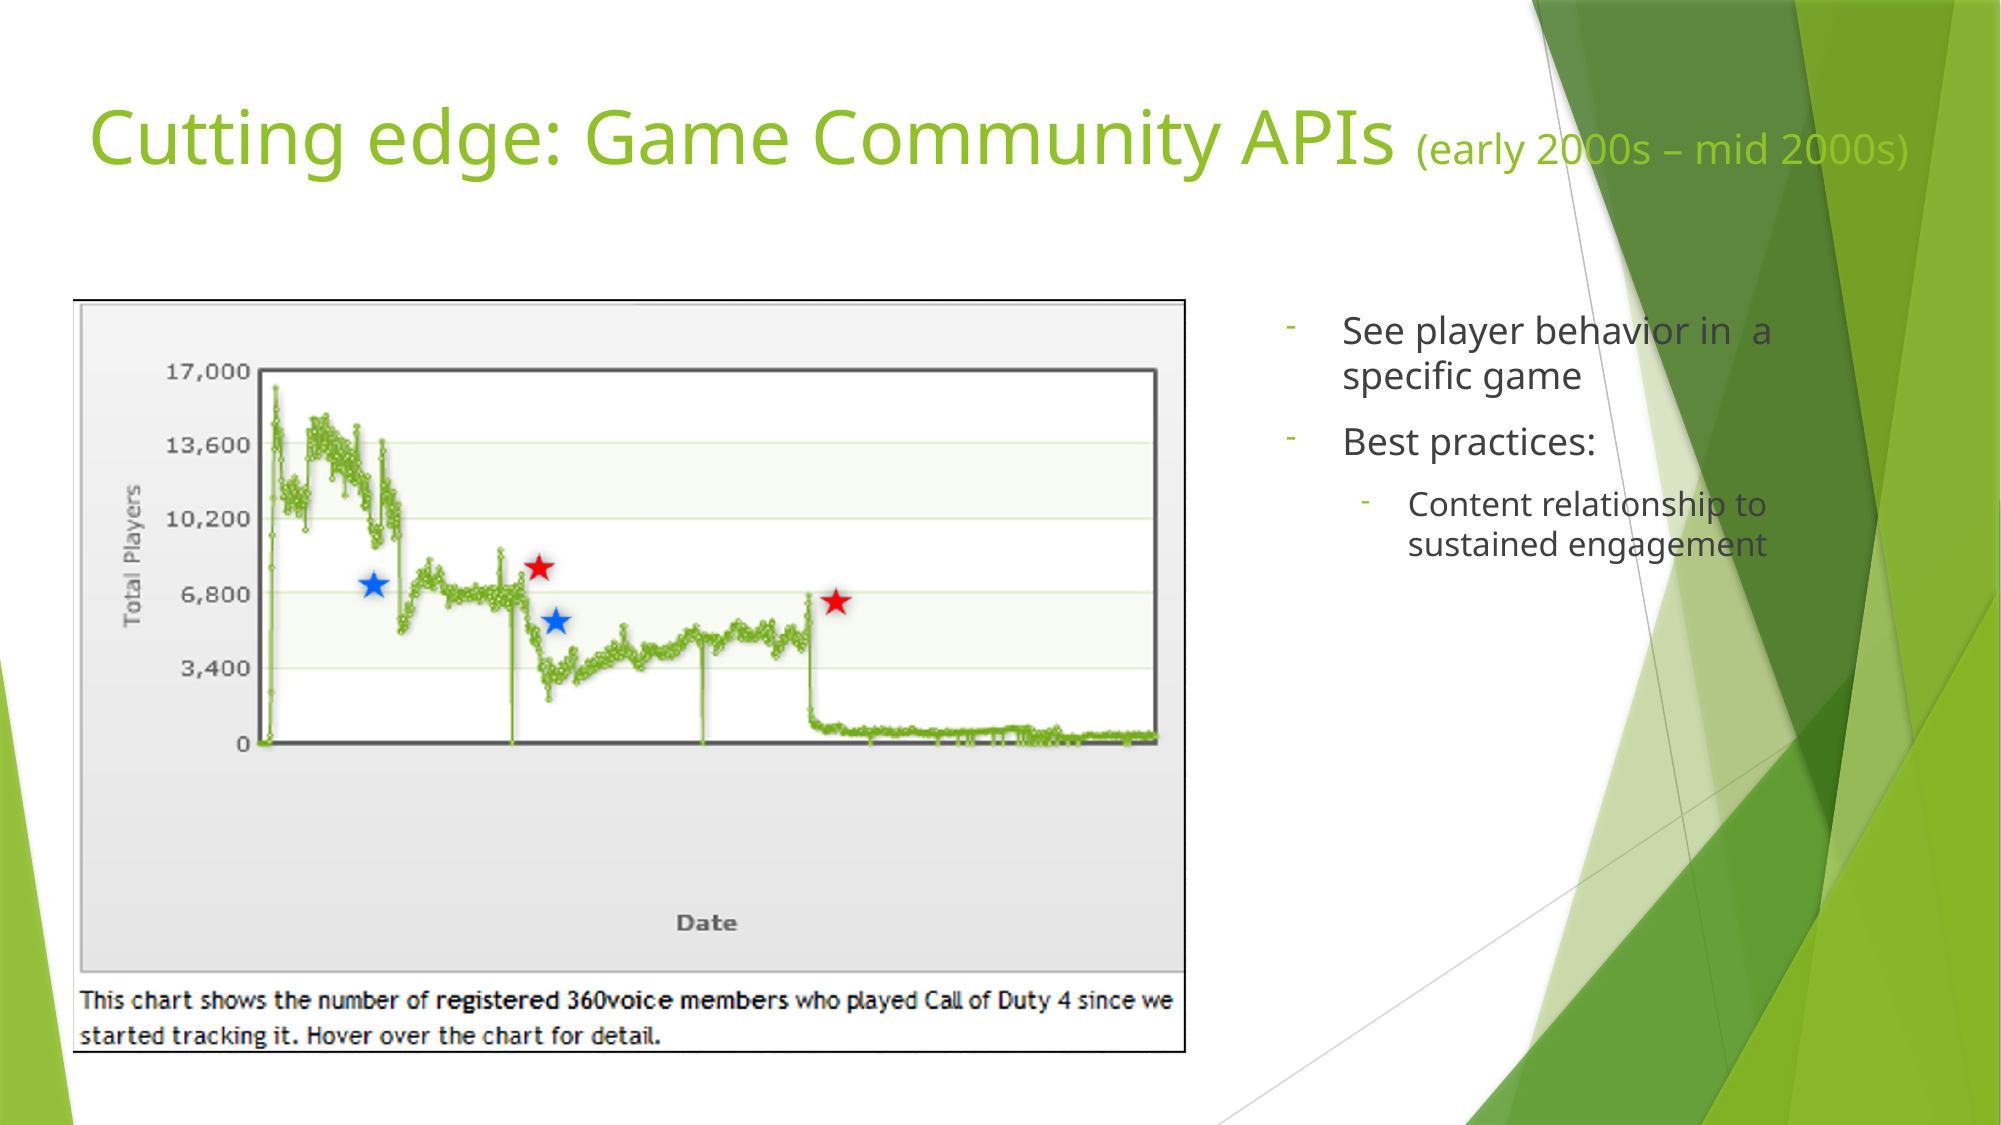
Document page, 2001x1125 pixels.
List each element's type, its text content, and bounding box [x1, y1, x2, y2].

picture [72, 298, 1188, 1055]
title Cutting edge: Game Community APIs (early 2000s – mid 2000s) [73, 82, 1929, 300]
list See player behavior in a specific game Best practices: Content relationship to sustained engagement [1271, 299, 1863, 1014]
